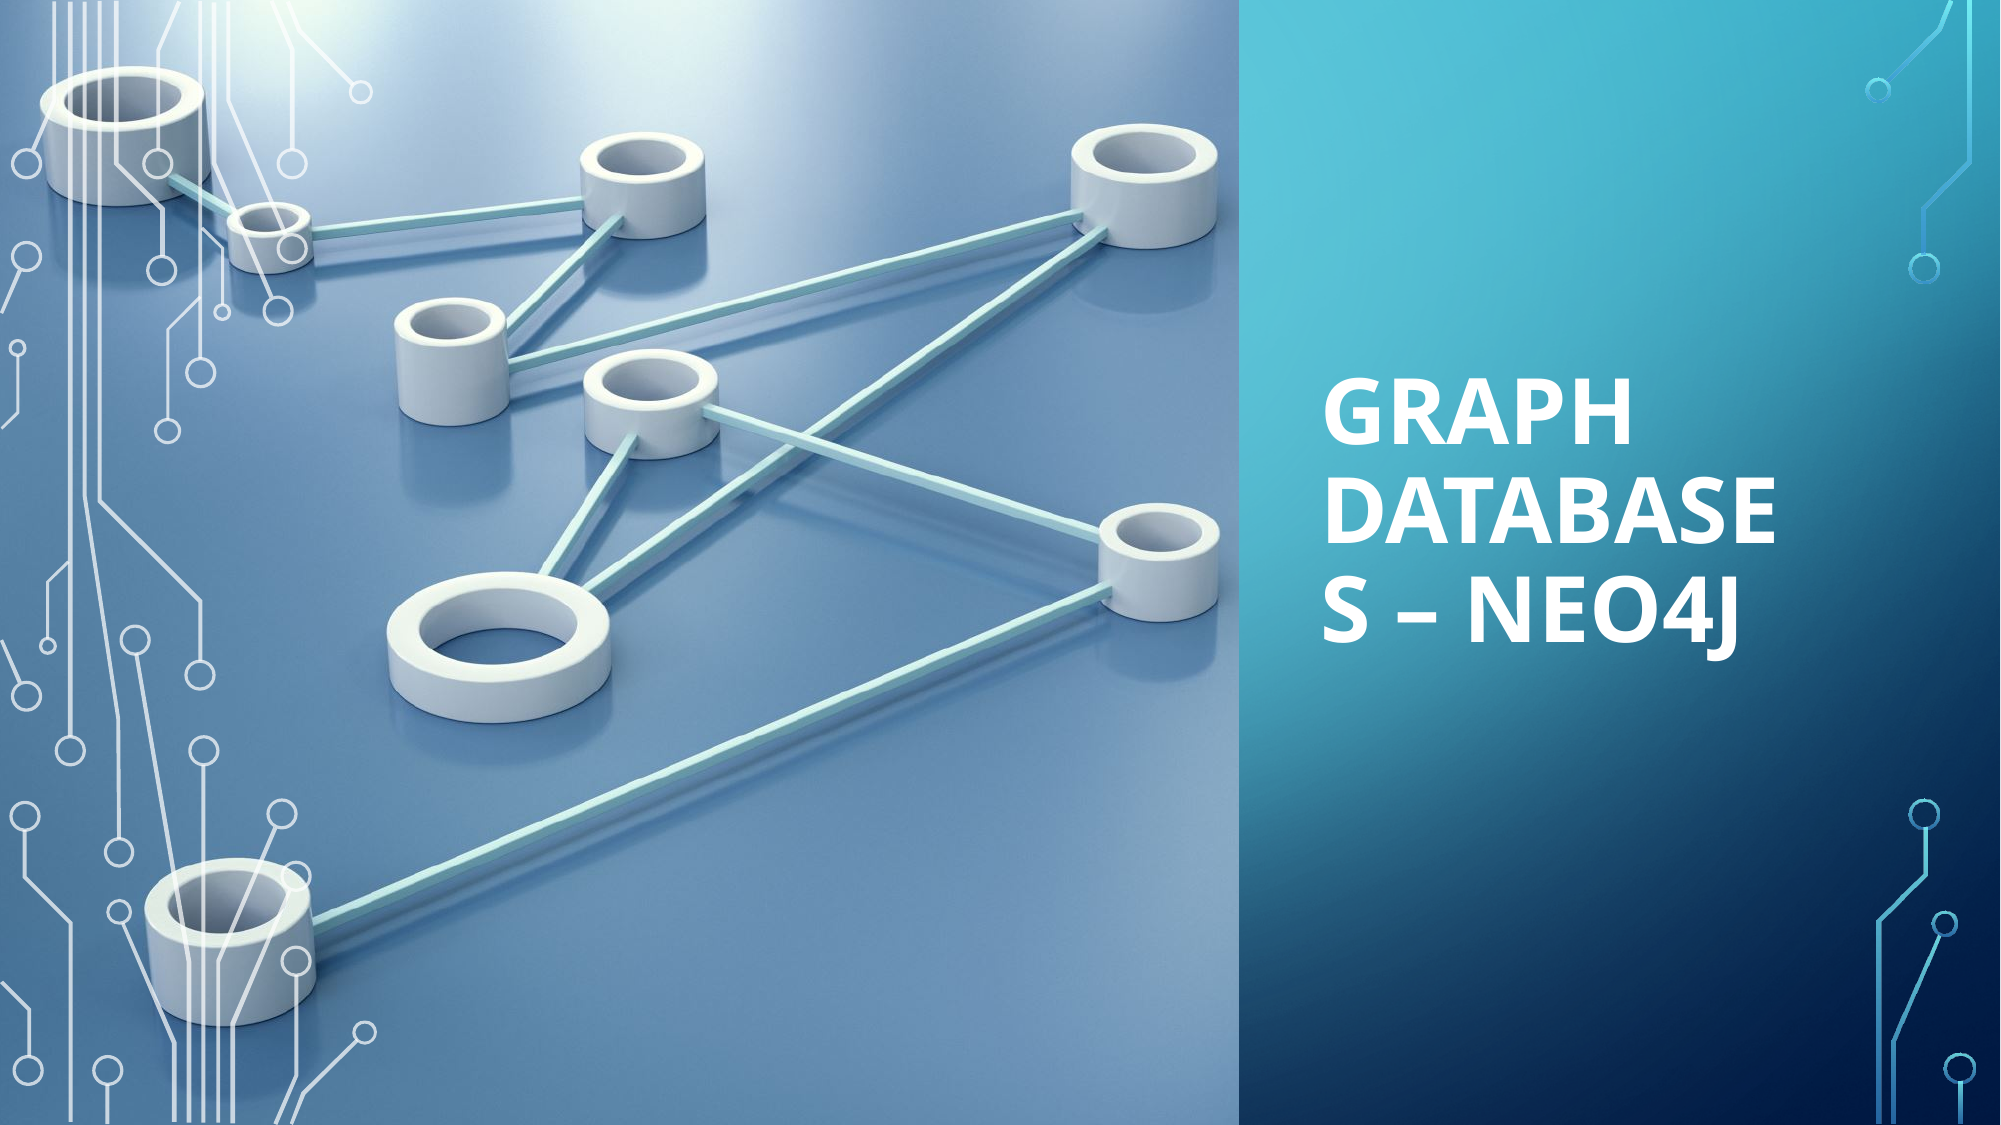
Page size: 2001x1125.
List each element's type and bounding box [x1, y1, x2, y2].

picture [379, 0, 1240, 1125]
text_box [1863, 0, 1976, 1124]
text_box [0, 0, 379, 1125]
text_box [1240, 0, 2000, 1125]
